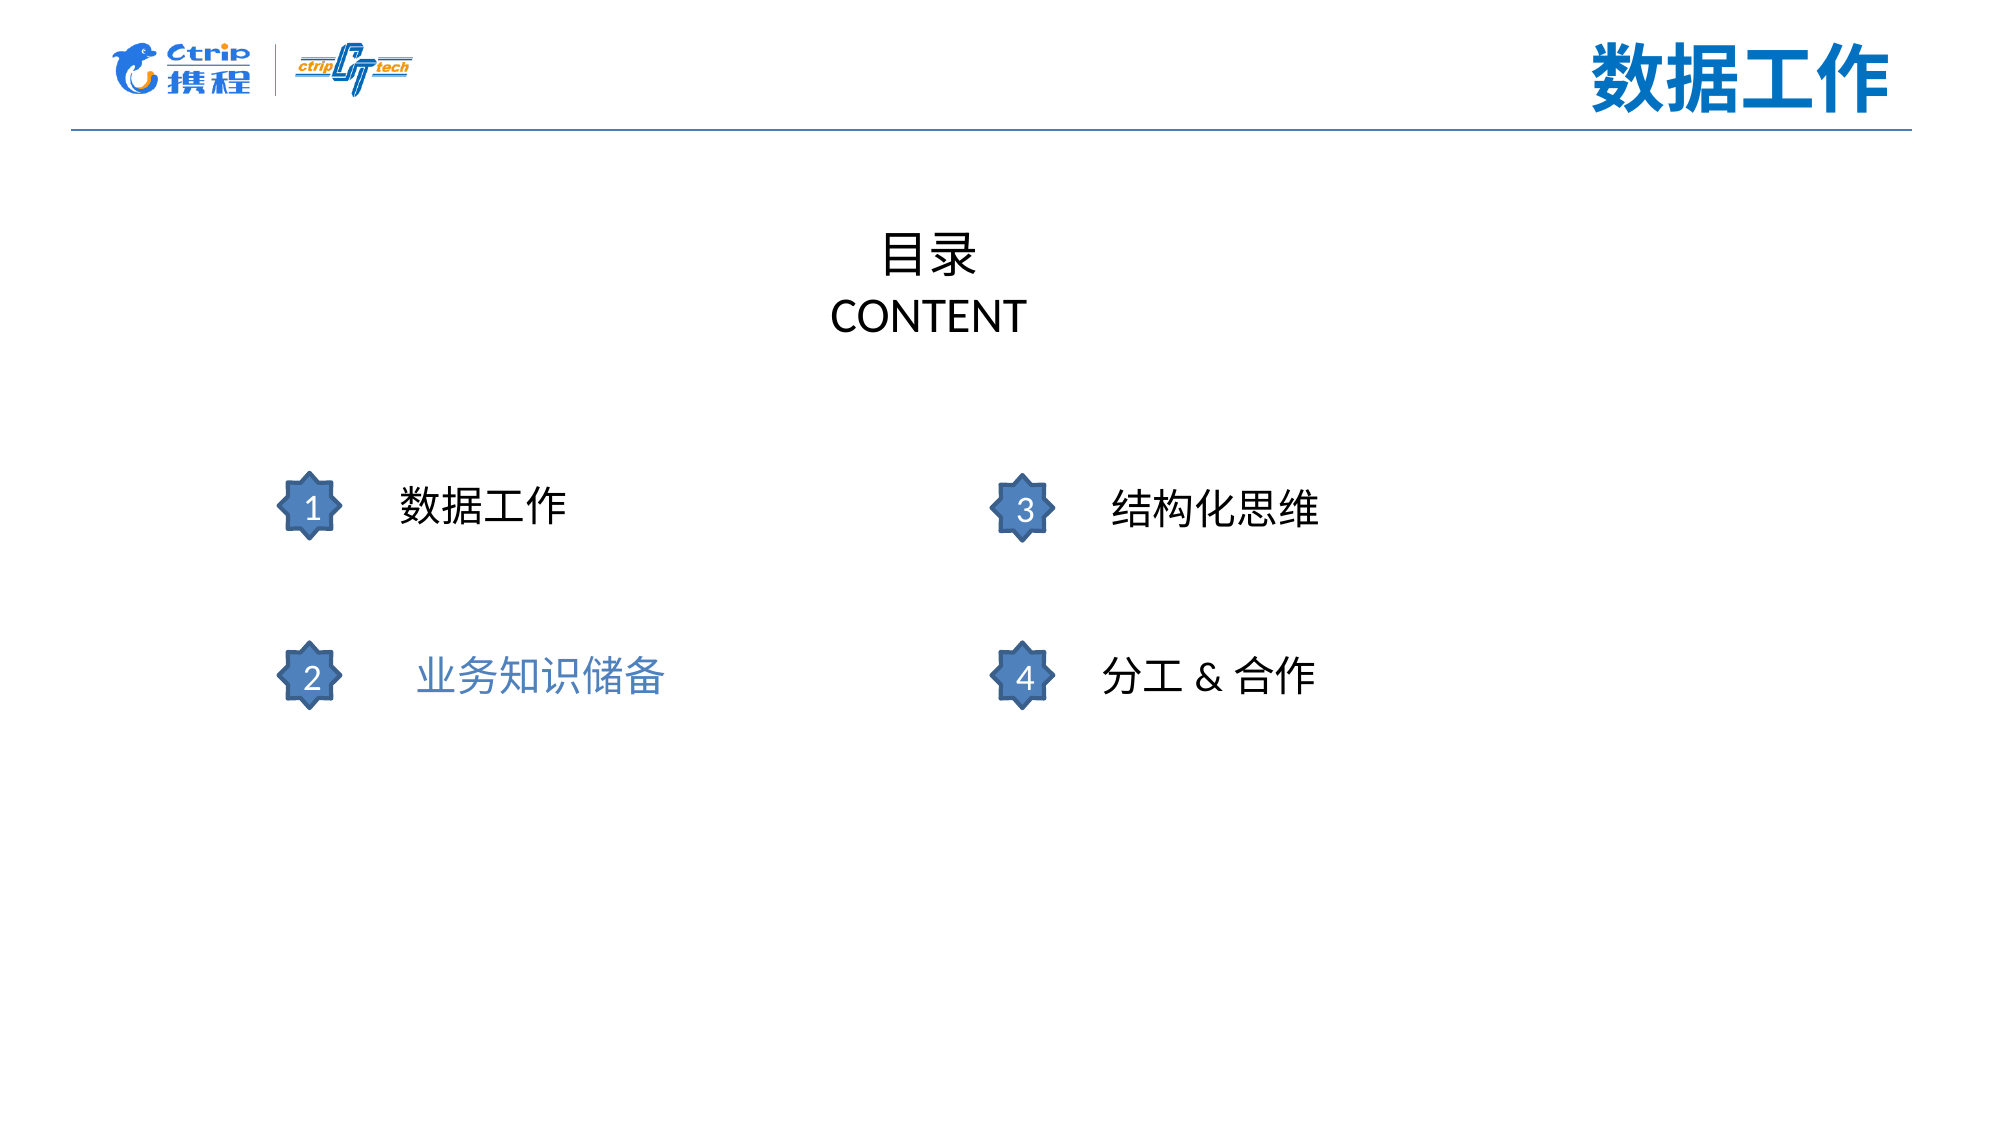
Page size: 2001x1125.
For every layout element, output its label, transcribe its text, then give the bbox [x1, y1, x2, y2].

picture [104, 33, 422, 104]
text_box 结构化思维 [1096, 475, 1335, 540]
text_box 2 [276, 640, 343, 711]
text_box 3 [989, 472, 1056, 543]
text_box 业务知识储备 [381, 642, 681, 708]
text_box 数据工作 [385, 472, 840, 538]
text_box 4 [989, 640, 1056, 711]
text_box 分工&合作 [1086, 642, 1332, 708]
text_box 数据工作 [1139, 24, 1906, 129]
text_box 目录 CONTENT [531, 214, 1327, 350]
text_box 1 [276, 470, 343, 541]
